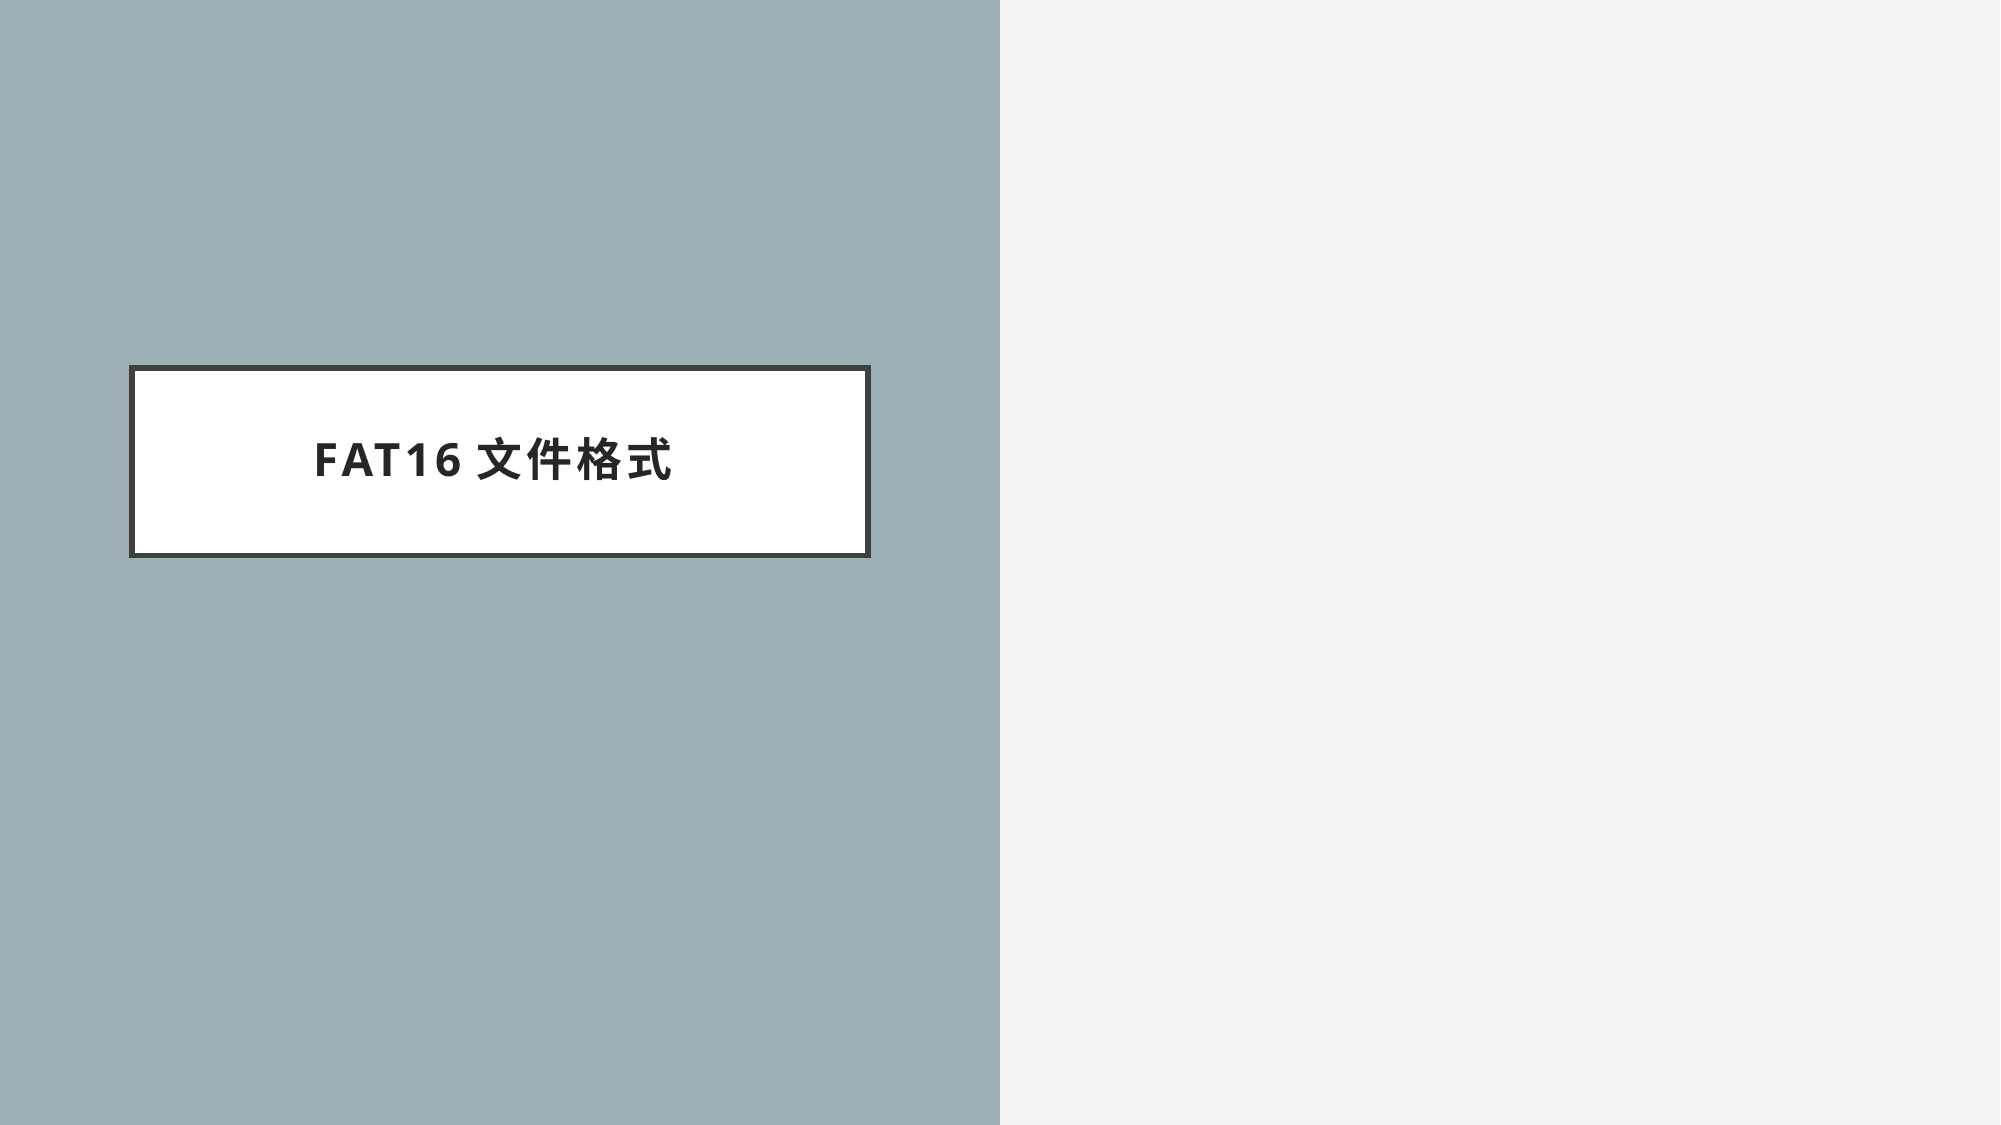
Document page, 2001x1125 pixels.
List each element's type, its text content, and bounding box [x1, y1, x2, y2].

title FAT16文件格式 [129, 365, 871, 558]
